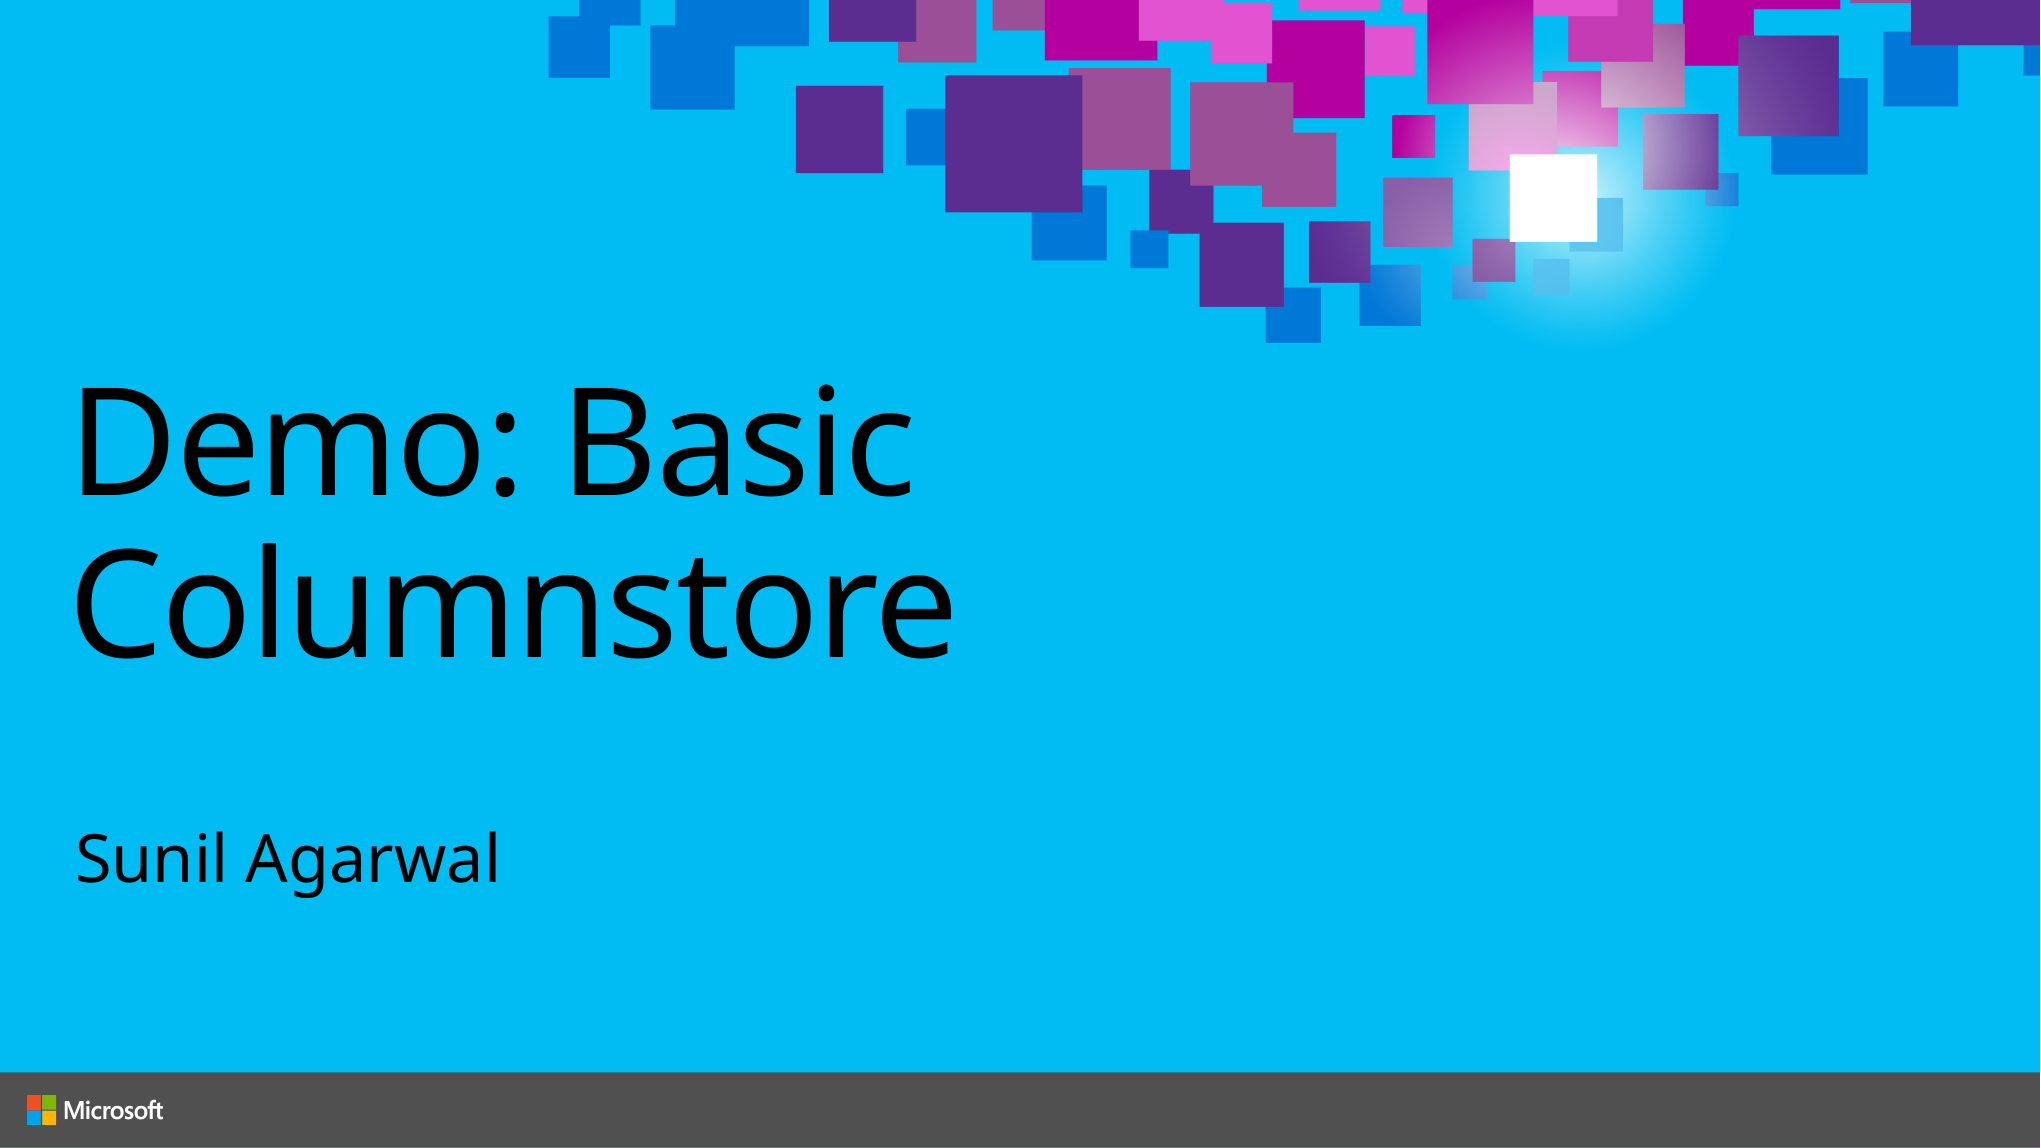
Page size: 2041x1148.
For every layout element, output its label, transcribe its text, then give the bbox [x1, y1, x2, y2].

picture [171, 576, 242, 657]
picture [1851, 0, 2040, 105]
picture [831, 576, 875, 656]
picture [391, 576, 504, 656]
picture [680, 559, 726, 657]
picture [264, 545, 275, 656]
picture [1384, 0, 1867, 331]
picture [78, 550, 156, 657]
list Sunil Agarwal [45, 800, 1696, 922]
picture [299, 578, 365, 657]
picture [884, 576, 950, 657]
picture [1393, 116, 1435, 157]
title Demo: Basic Columnstore [45, 350, 1695, 545]
picture [738, 576, 809, 657]
picture [1300, 0, 1380, 10]
picture [1310, 222, 1420, 325]
picture [615, 576, 670, 657]
picture [830, 0, 976, 62]
picture [797, 86, 883, 172]
picture [907, 0, 1415, 342]
picture [651, 0, 808, 108]
picture [550, 0, 640, 77]
picture [27, 1095, 163, 1125]
picture [529, 576, 594, 656]
